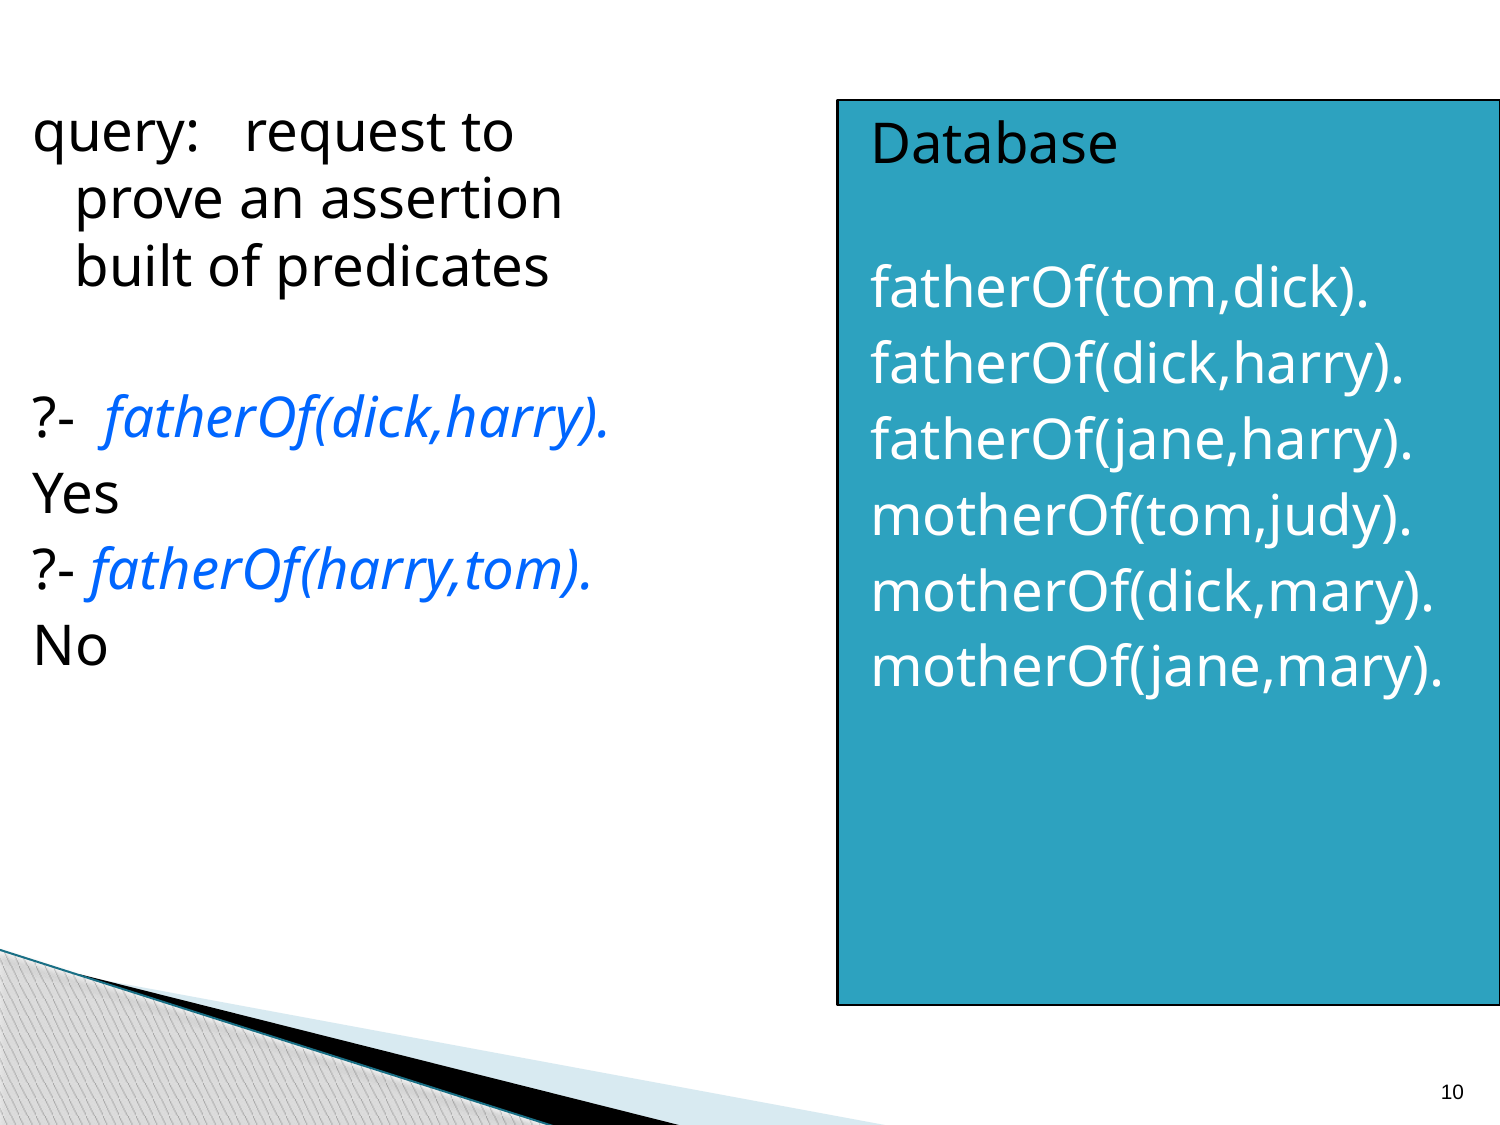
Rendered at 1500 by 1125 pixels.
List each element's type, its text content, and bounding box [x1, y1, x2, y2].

list Database fatherOf(tom,dick). fatherOf(dick,harry). fatherOf(jane,harry). motherOf(tom,judy). motherOf(dick,mary). motherOf(jane,mary). [837, 99, 1500, 1005]
list query: request to prove an assertion built of predicates ?- fatherOf(dick,harry). Yes ?- fatherOf(harry,tom). No [0, 87, 663, 1005]
slide_number 10 [1418, 1051, 1479, 1112]
